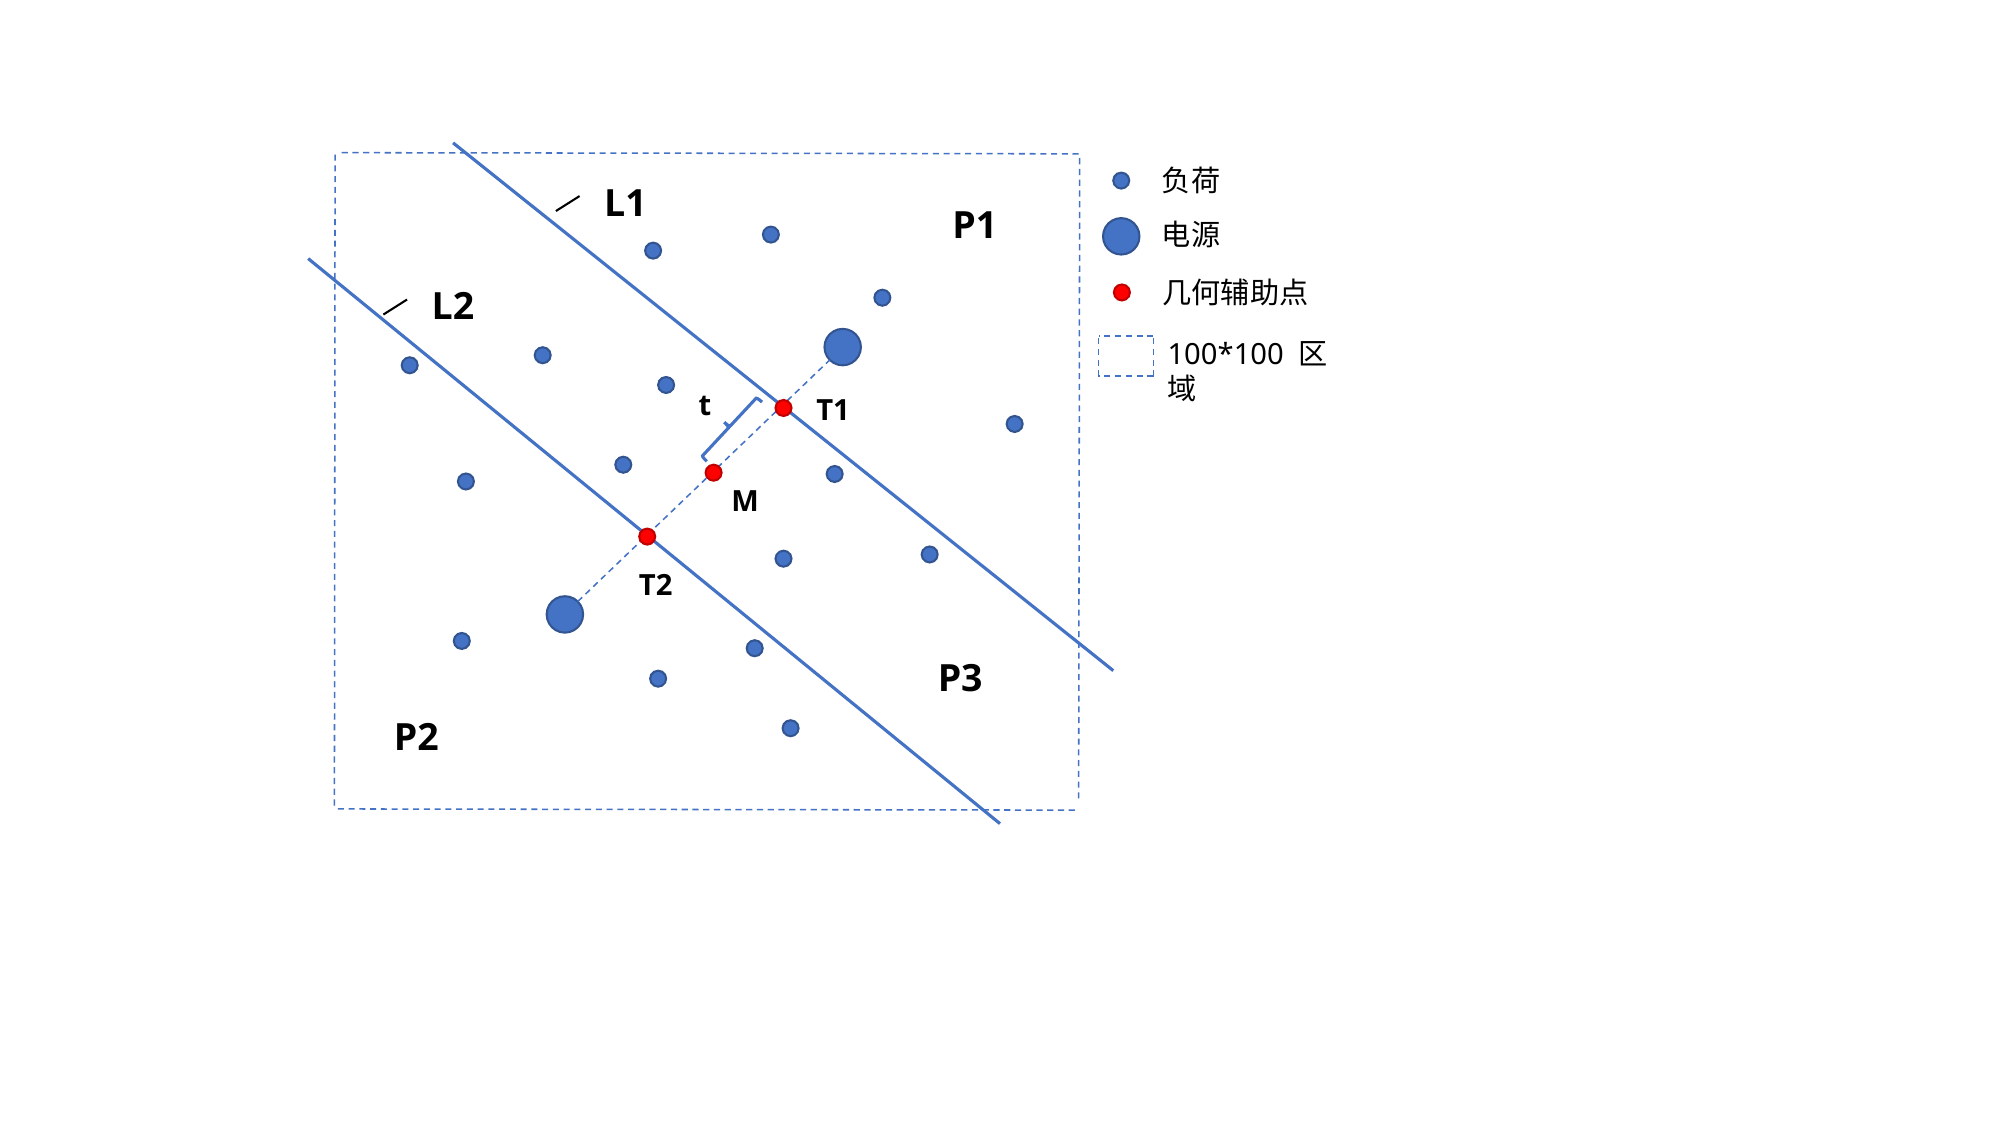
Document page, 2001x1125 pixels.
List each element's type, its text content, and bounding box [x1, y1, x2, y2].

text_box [577, 359, 830, 602]
text_box 几何辅助点 [1147, 267, 1336, 317]
text_box 负荷 [1147, 155, 1240, 206]
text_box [453, 142, 1114, 671]
text_box 100*100 区域 [1152, 328, 1360, 413]
text_box 电源 [1147, 208, 1240, 259]
text_box [1114, 171, 1131, 190]
text_box [1114, 283, 1131, 302]
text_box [308, 258, 1000, 824]
text_box [1114, 217, 1141, 256]
